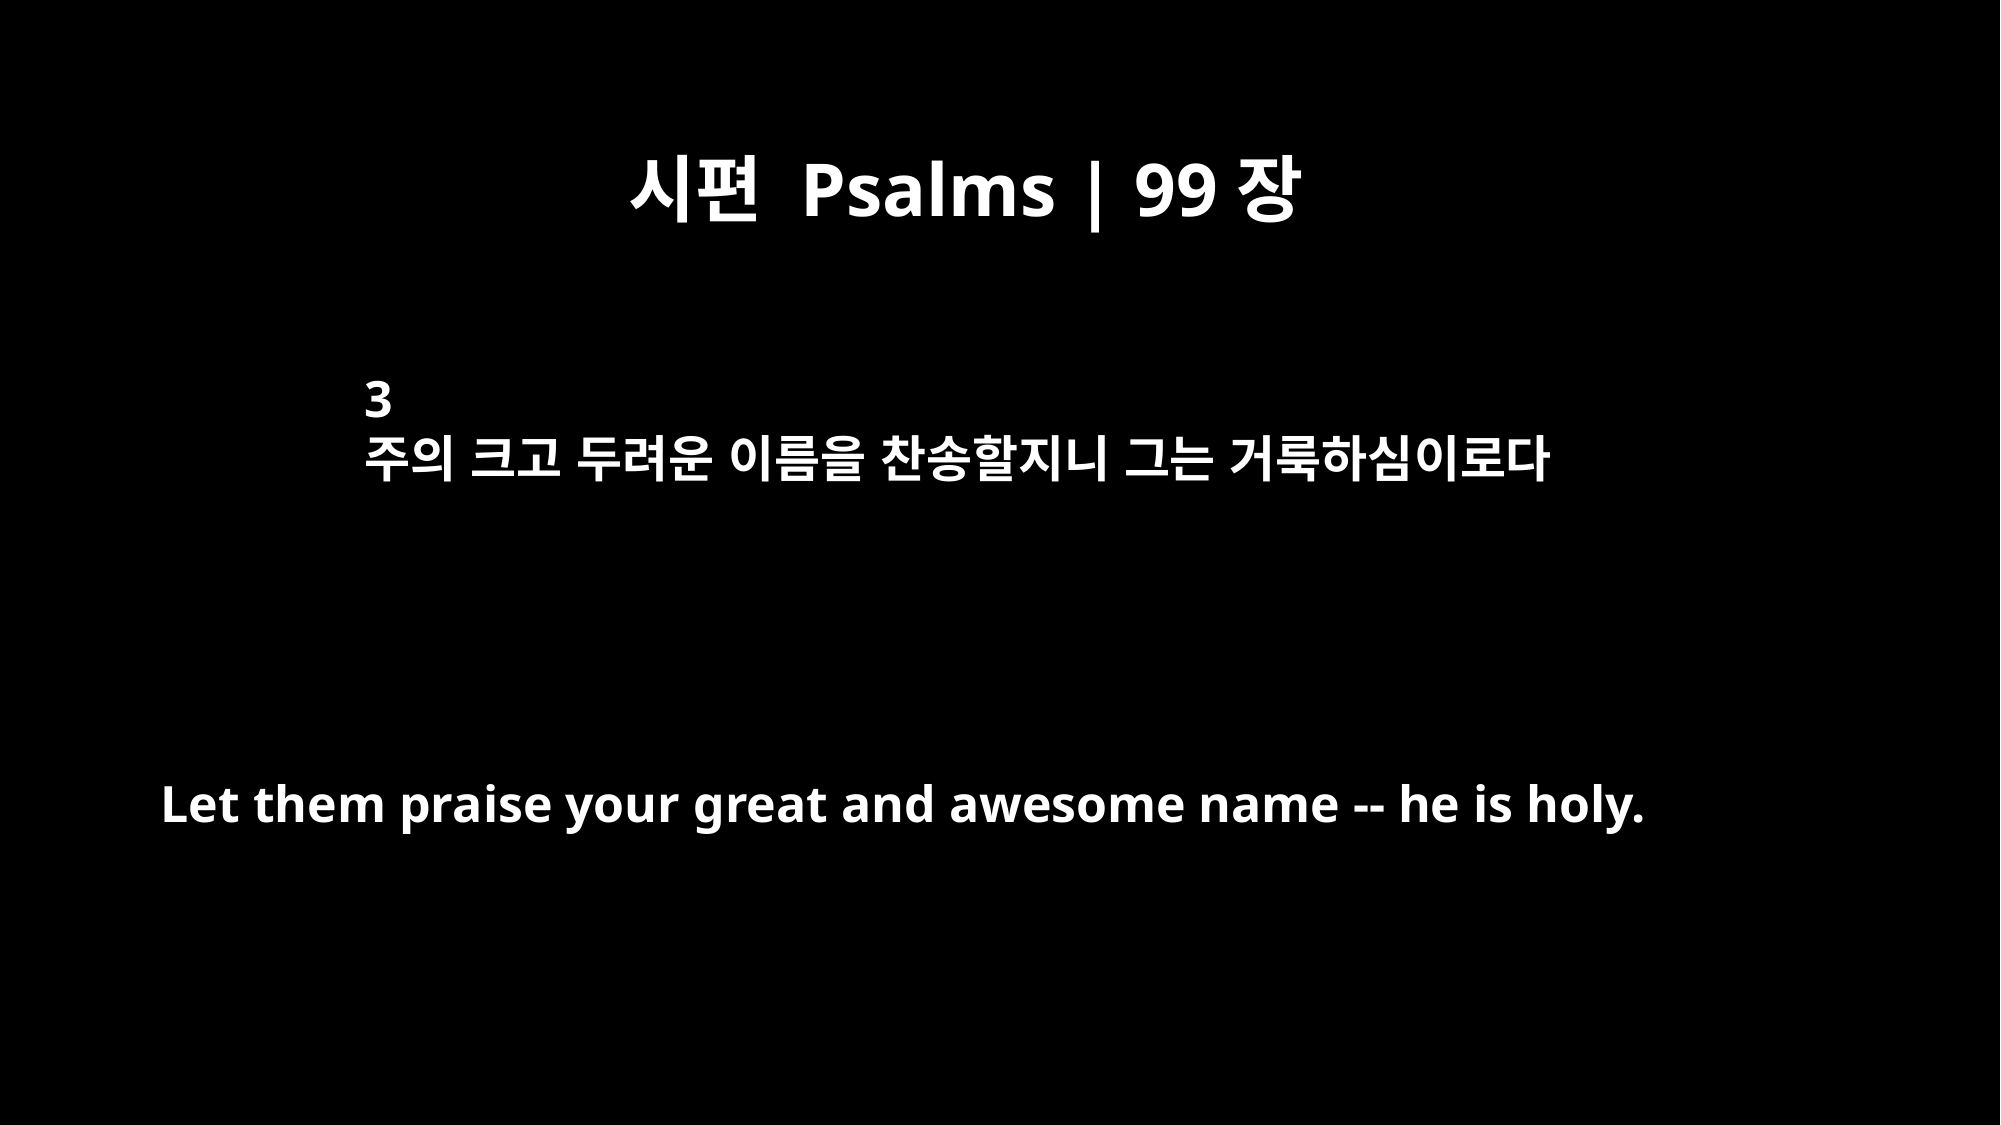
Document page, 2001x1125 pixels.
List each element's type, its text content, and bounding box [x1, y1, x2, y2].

text_box Let them praise your great and awesome name -- he is holy. [145, 764, 1662, 840]
text_box 시편 Psalms | 99장 [613, 136, 1319, 239]
text_box 3 주의 크고 두려운 이름을 찬송할지니 그는 거룩하심이로다 [349, 359, 1568, 495]
